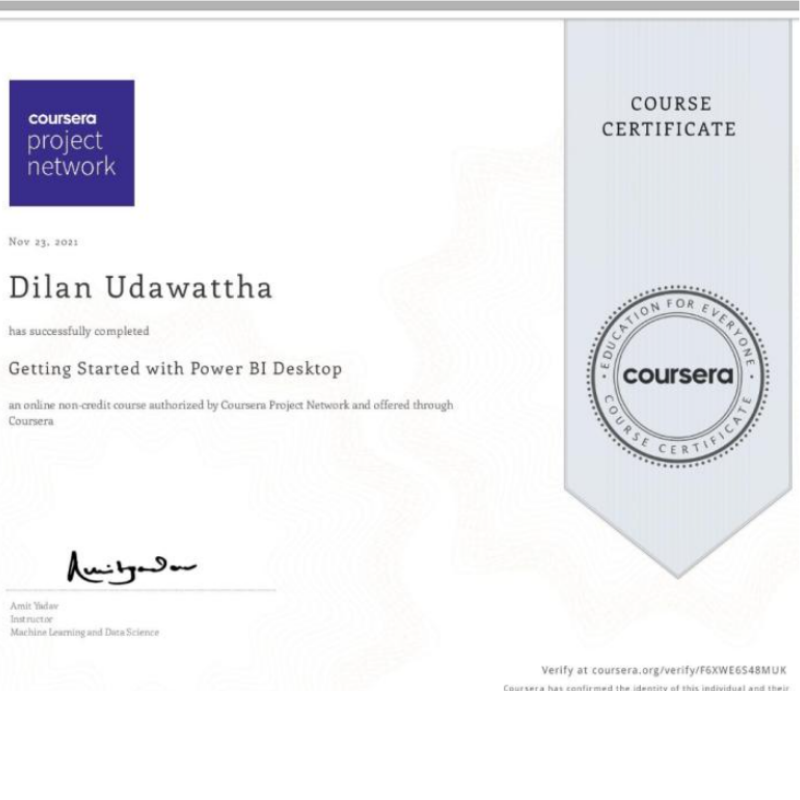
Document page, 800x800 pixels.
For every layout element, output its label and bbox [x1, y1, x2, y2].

picture [0, 0, 800, 691]
